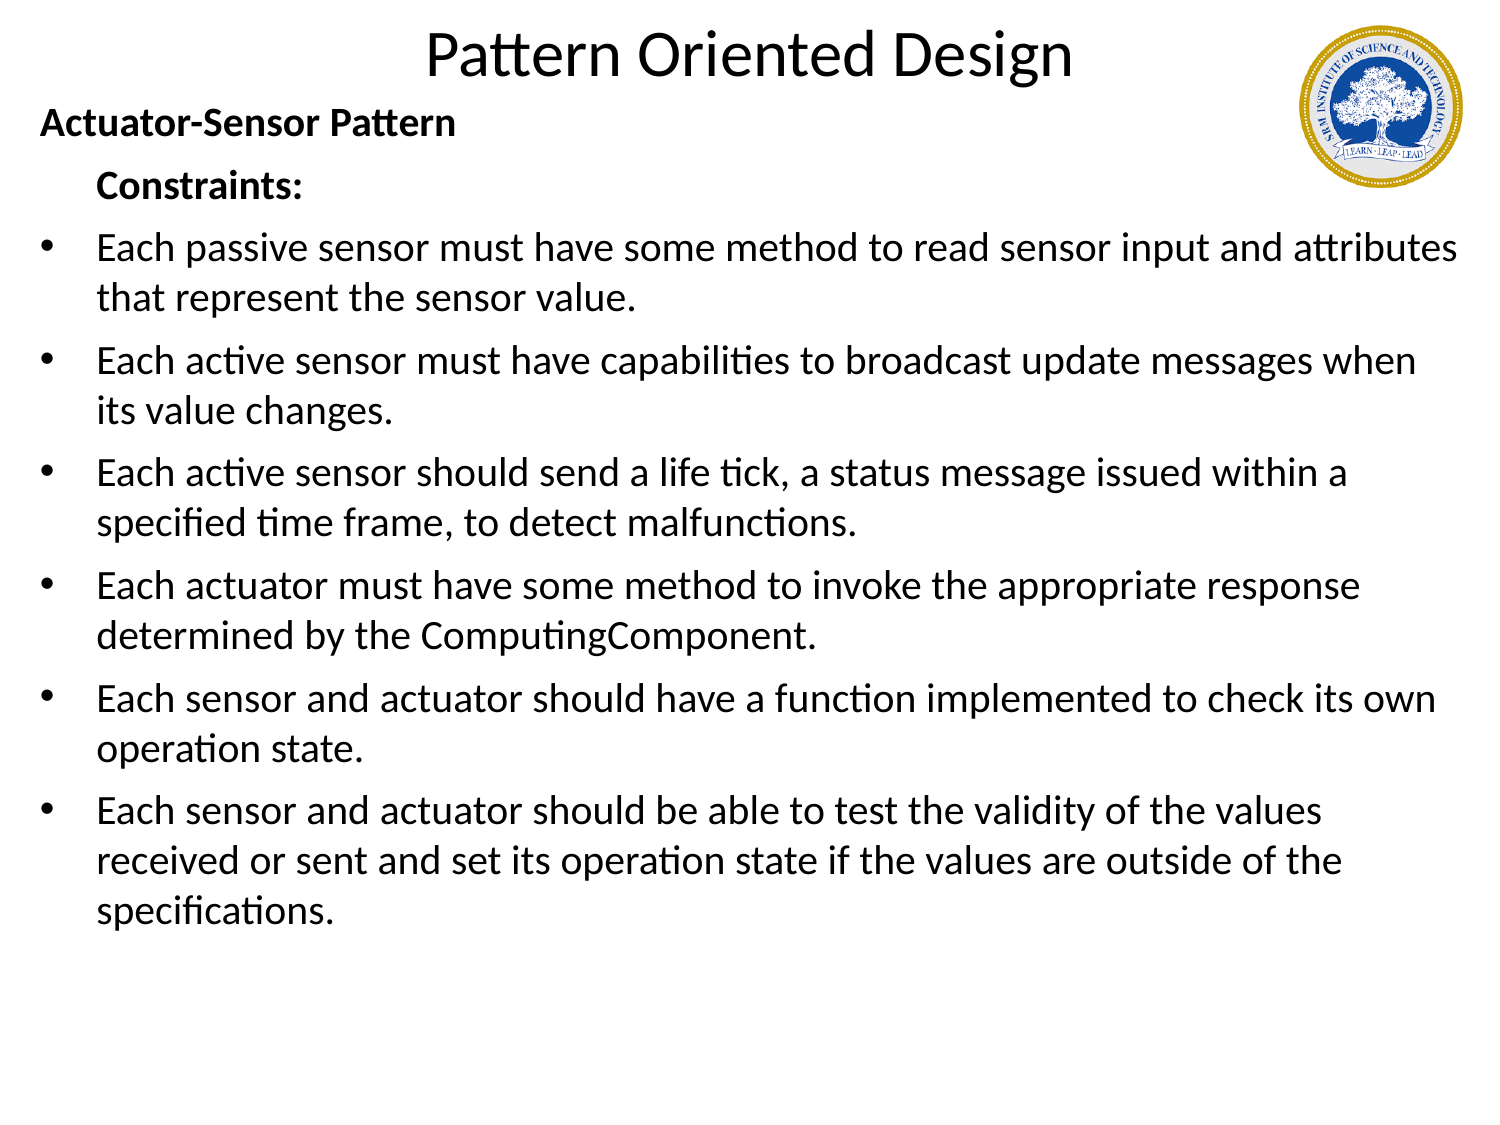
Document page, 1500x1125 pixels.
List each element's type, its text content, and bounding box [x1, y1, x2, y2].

title Pattern Oriented Design [75, 0, 1425, 87]
picture [1299, 25, 1463, 188]
list Actuator-Sensor Pattern Constraints: Each passive sensor must have some method to read sensor input and attributes that represent the sensor value. Each active sensor must have capabilities to broadcast update messages when its value changes. Each active sensor should send a life tick, a status message issued within a specified time frame, to detect malfunctions. Each actuator must have some method to invoke the appropriate response determined by the ComputingComponent. Each sensor and actuator should have a function implemented to check its own operation state. Each sensor and actuator should be able to test the validity of the values received or sent and set its operation state if the values are outside of the specifications. [24, 87, 1475, 1100]
